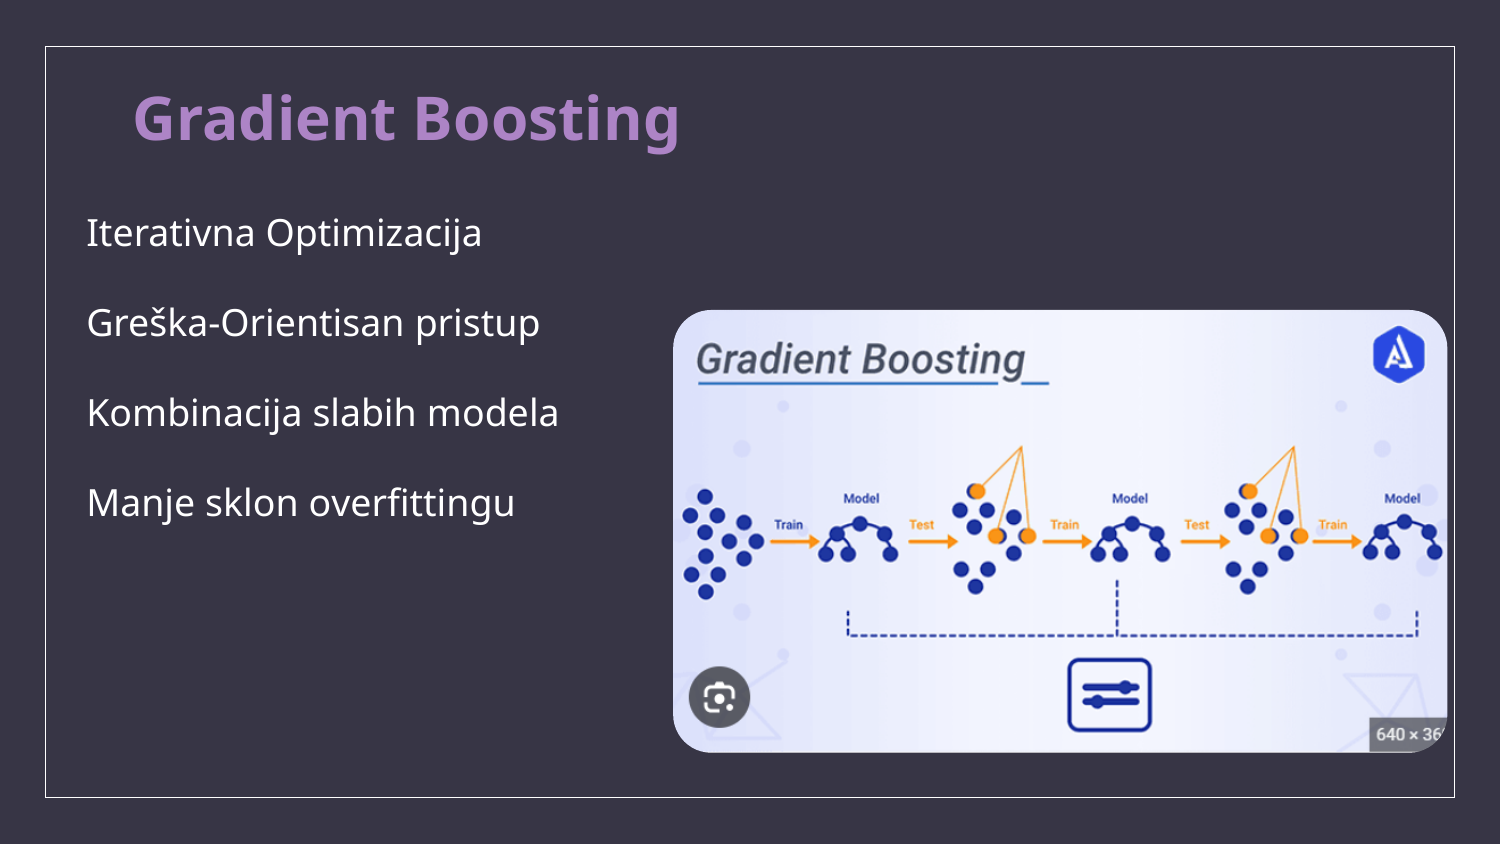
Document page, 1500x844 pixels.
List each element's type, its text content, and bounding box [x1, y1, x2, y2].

title Gradient Boosting [117, 88, 1383, 158]
picture [673, 309, 1448, 753]
text_box Iterativna Optimizacija Greška-Orientisan pristup Kombinacija slabih modela Manje sklon overfittingu [71, 201, 1429, 621]
